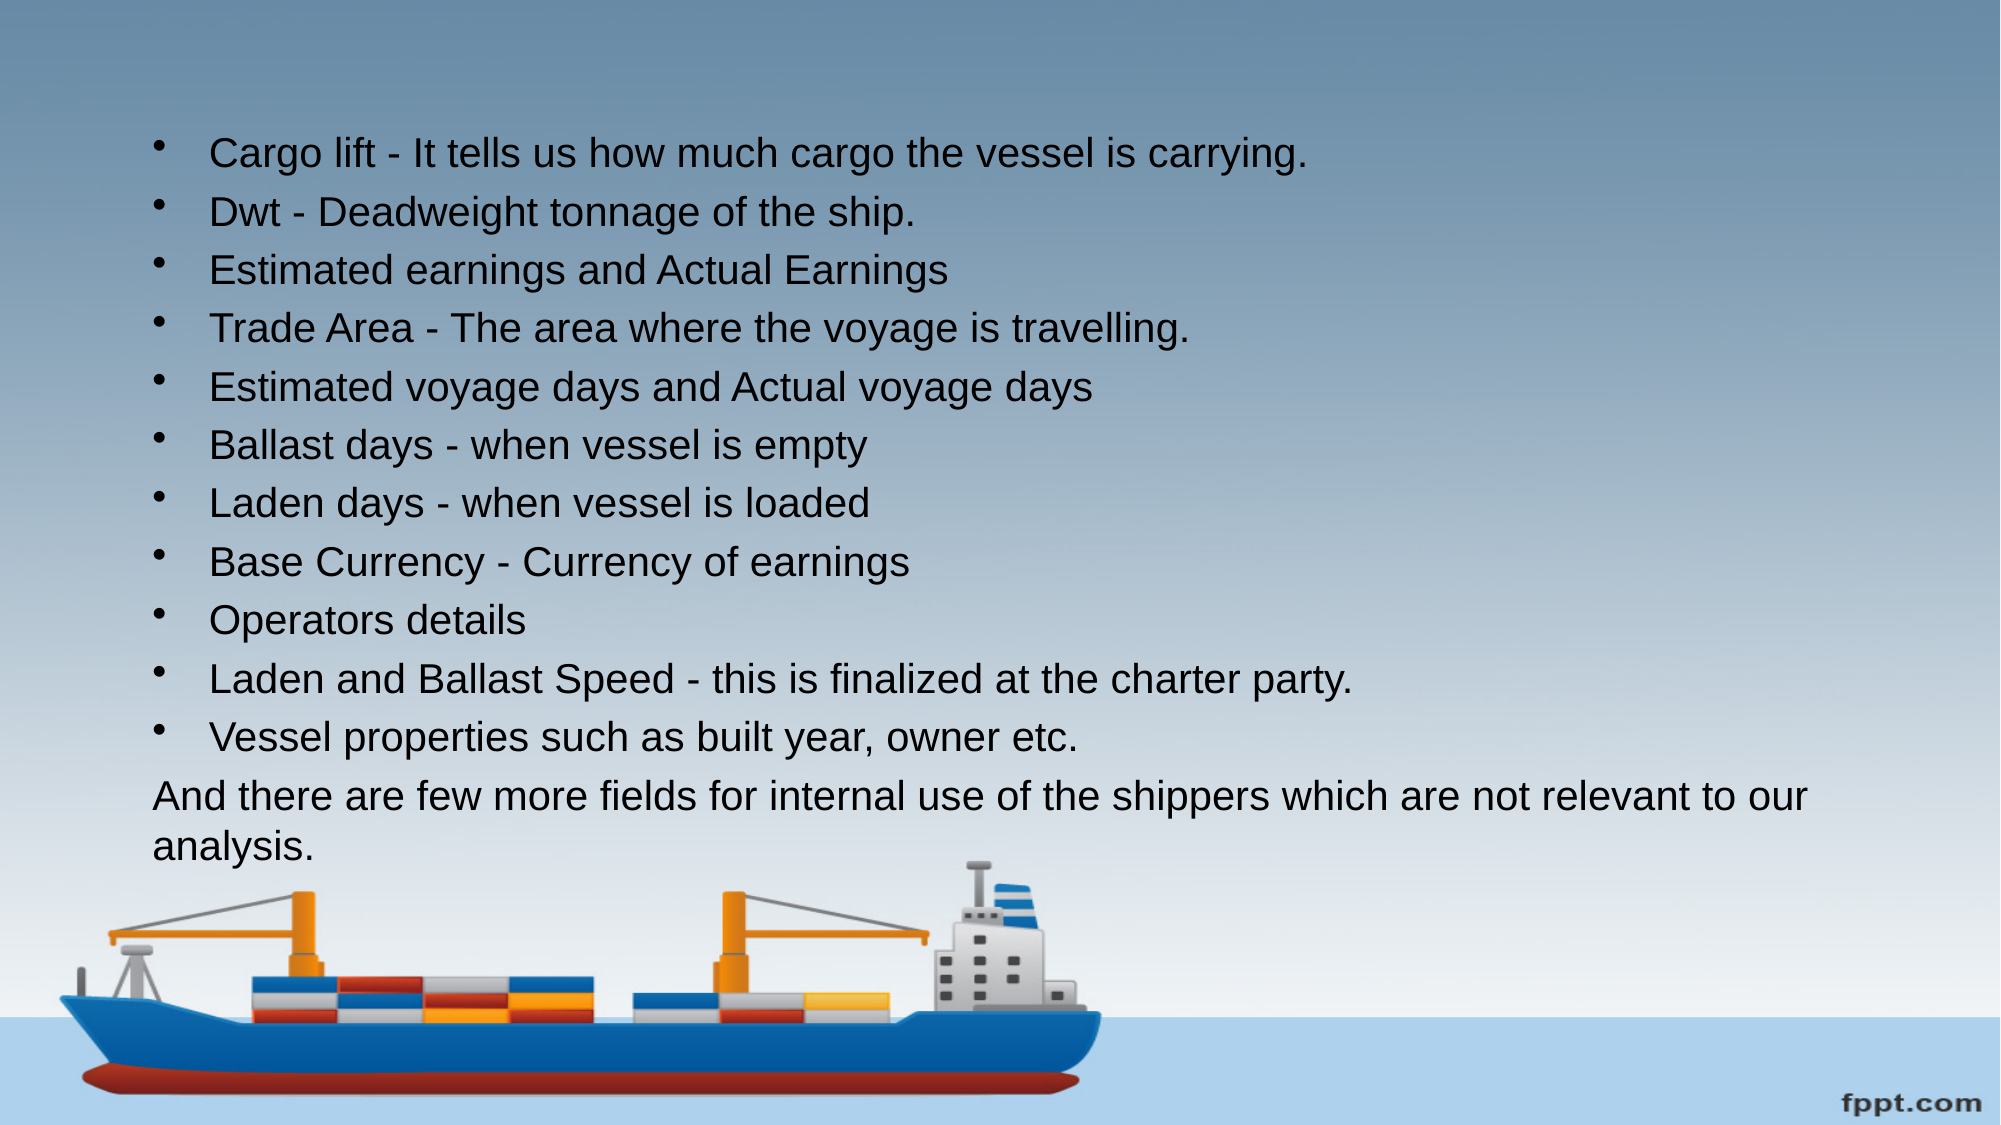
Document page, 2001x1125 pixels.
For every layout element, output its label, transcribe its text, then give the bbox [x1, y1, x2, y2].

picture [0, 0, 2001, 1125]
list Cargo lift - It tells us how much cargo the vessel is carrying. Dwt - Deadweight tonnage of the ship. Estimated earnings and Actual Earnings Trade Area - The area where the voyage is travelling. Estimated voyage days and Actual voyage days Ballast days - when vessel is empty Laden days - when vessel is loaded Base Currency - Currency of earnings Operators details Laden and Ballast Speed - this is finalized at the charter party. Vessel properties such as built year, owner etc. And there are few more fields for internal use of the shippers which are not relevant to our analysis. [137, 59, 1863, 1019]
